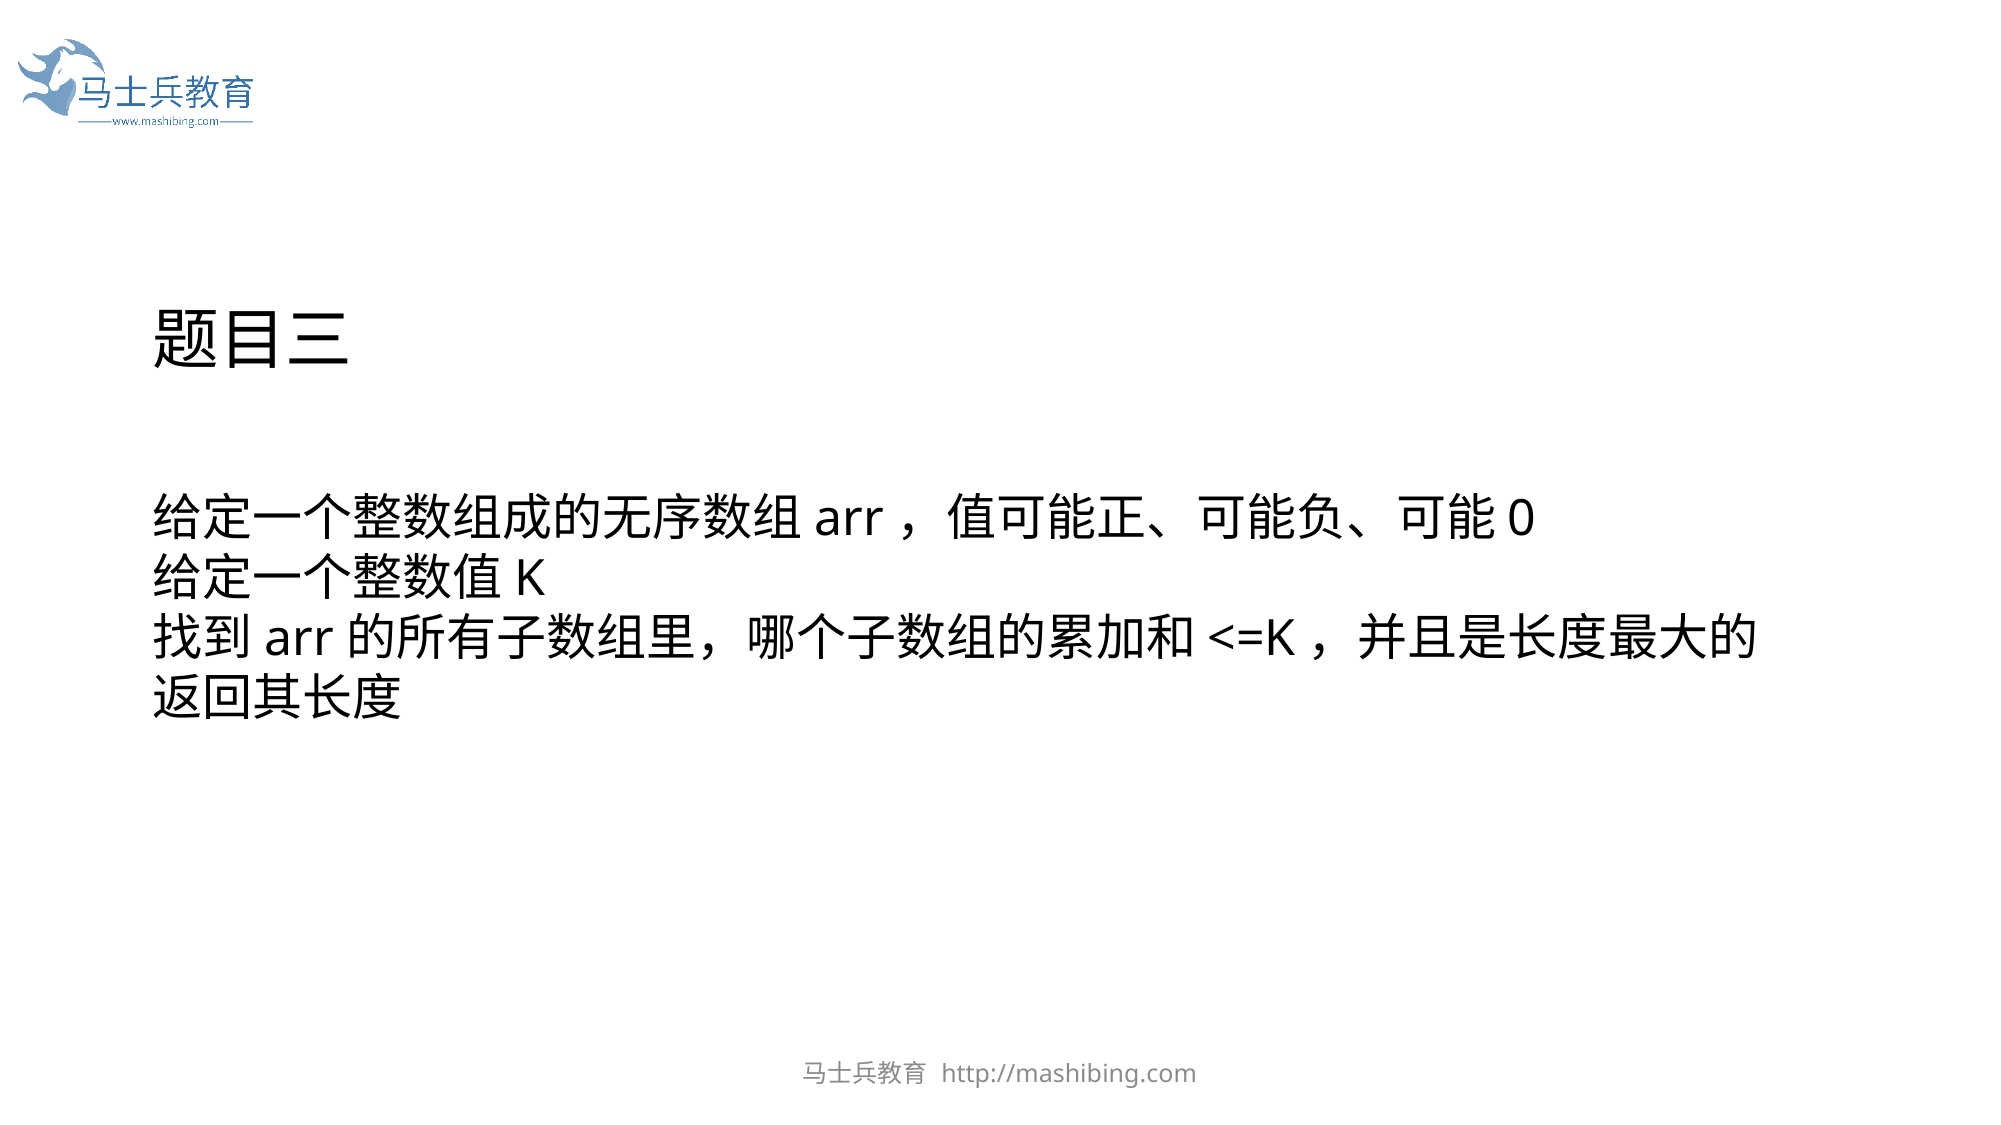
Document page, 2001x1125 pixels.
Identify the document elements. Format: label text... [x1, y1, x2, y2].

picture [7, 5, 276, 177]
title 题目三 [137, 205, 1863, 477]
list 给定一个整数组成的无序数组arr，值可能正、可能负、可能0 给定一个整数值K 找到arr的所有子数组里，哪个子数组的累加和<=K，并且是长度最大的 返回其长度 [137, 477, 1863, 960]
footer 马士兵教育 http://mashibing.com [662, 1042, 1338, 1103]
